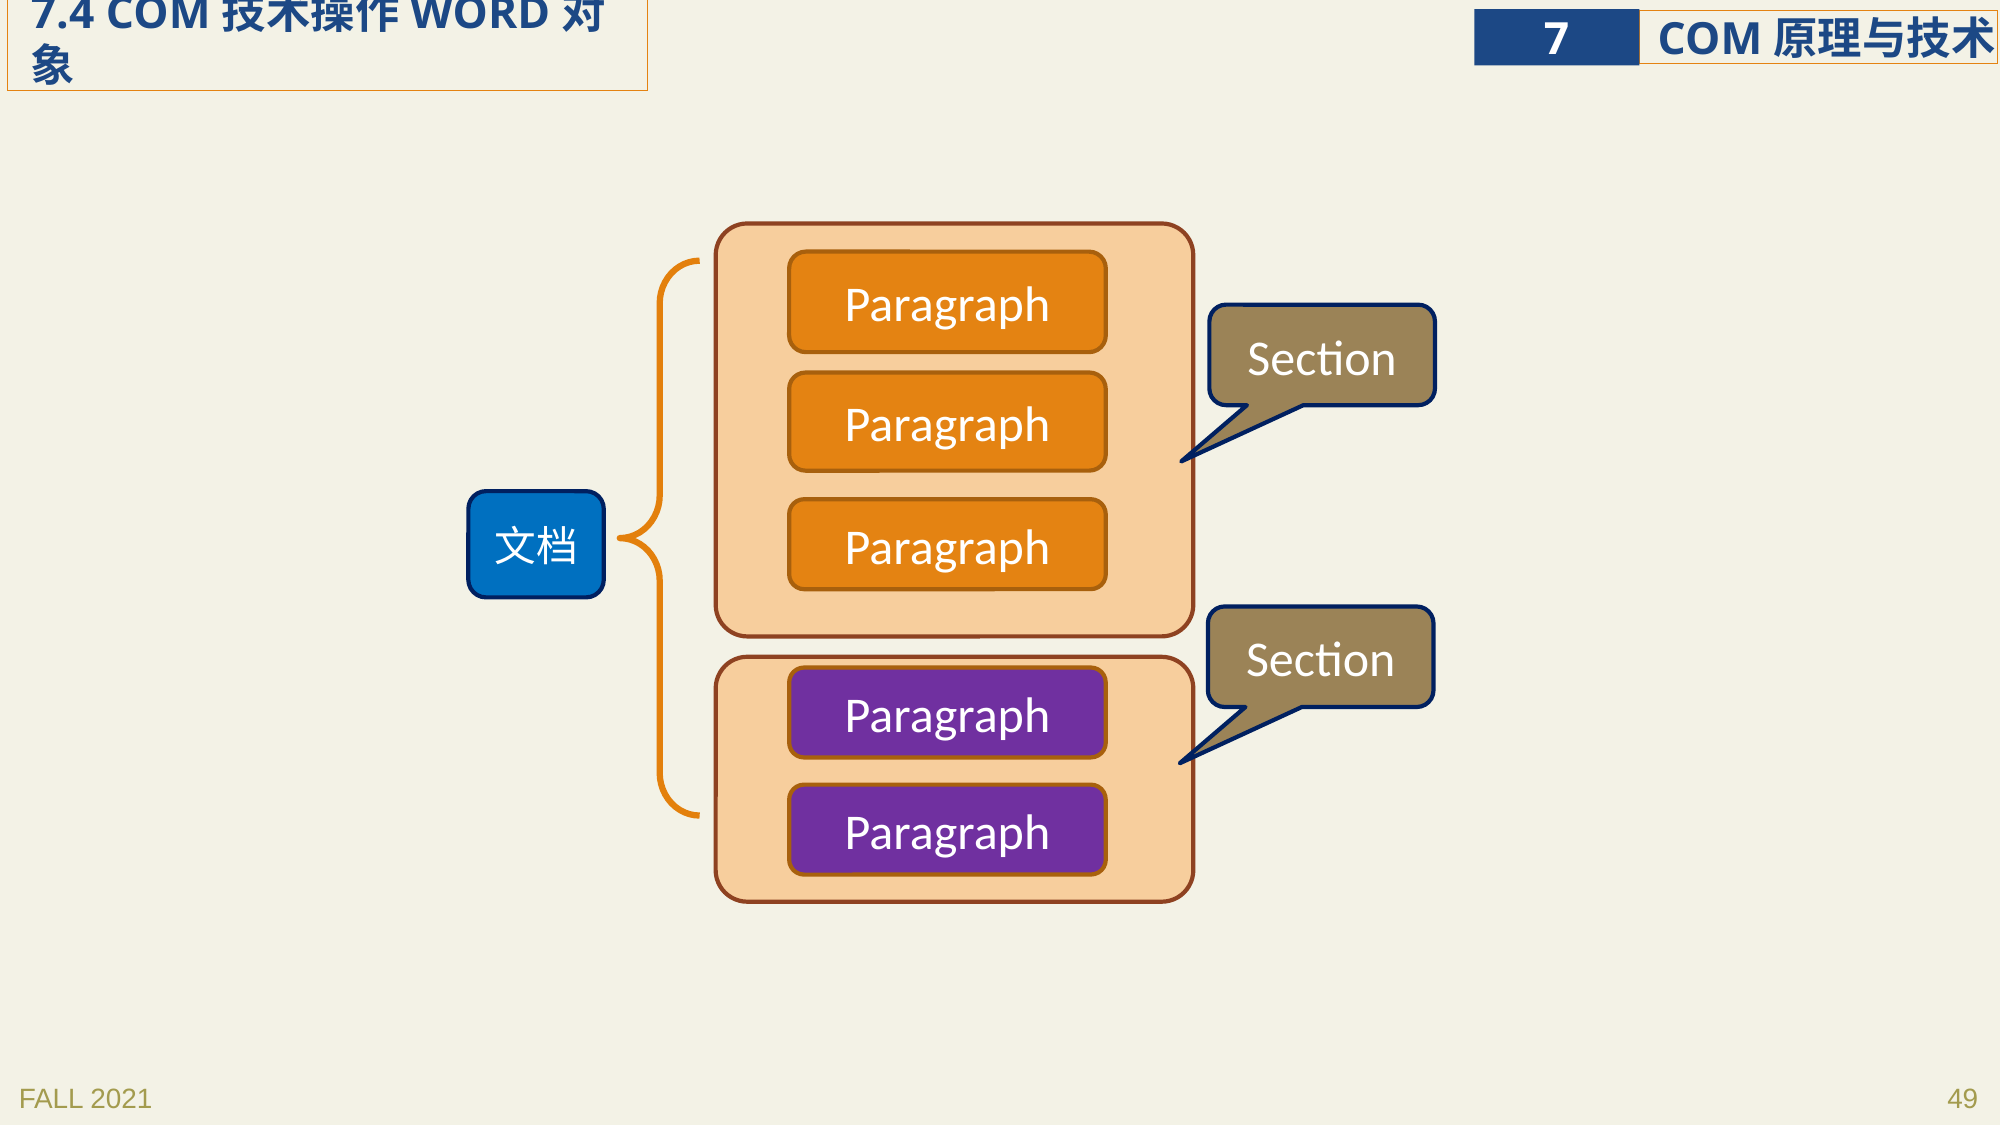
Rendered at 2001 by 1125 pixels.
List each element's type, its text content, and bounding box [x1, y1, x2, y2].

text_box Section [1179, 302, 1438, 464]
text_box [713, 654, 1196, 904]
text_box Paragraph [787, 370, 1108, 473]
text_box [619, 259, 700, 817]
text_box [713, 221, 1196, 639]
text_box Paragraph [787, 497, 1108, 592]
text_box Section [1177, 604, 1436, 766]
text_box Paragraph [787, 782, 1108, 877]
text_box Paragraph [786, 249, 1108, 355]
text_box 文档 [466, 489, 606, 600]
text_box Paragraph [787, 665, 1108, 760]
